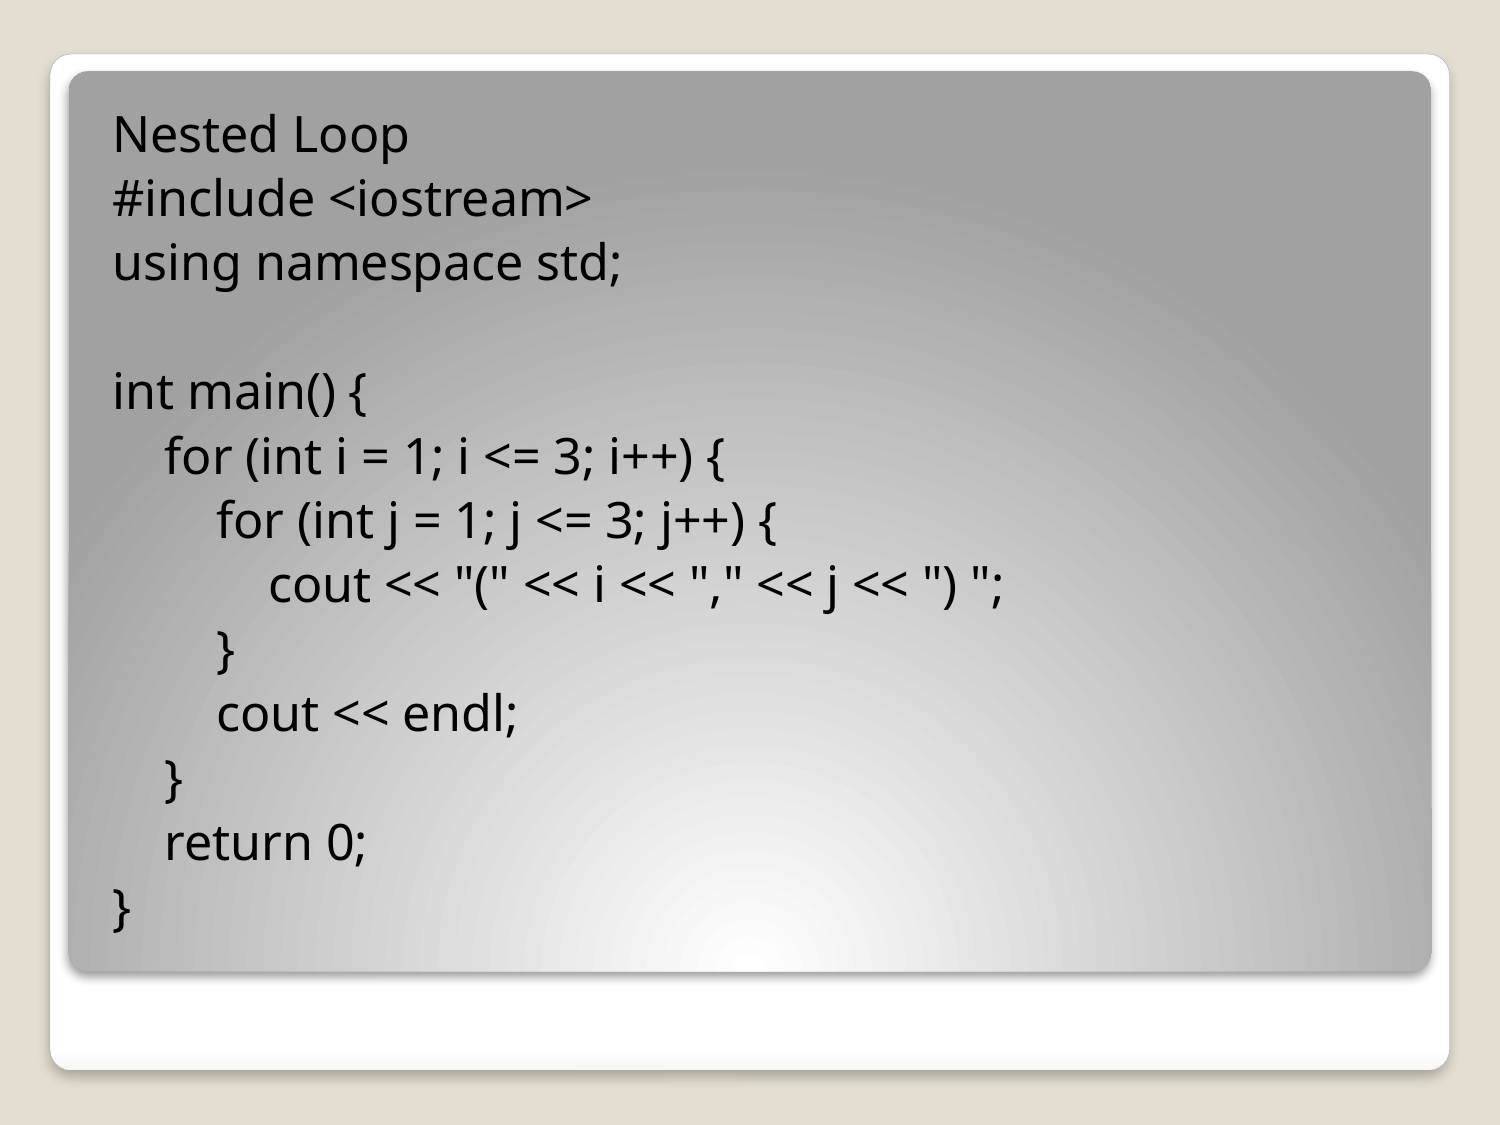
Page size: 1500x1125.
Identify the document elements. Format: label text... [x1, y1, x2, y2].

list Nested Loop #include <iostream> using namespace std; int main() { for (int i = 1; i <= 3; i++) { for (int j = 1; j <= 3; j++) { cout << "(" << i << "," << j << ") "; } cout << endl; } return 0; } [82, 86, 1425, 950]
